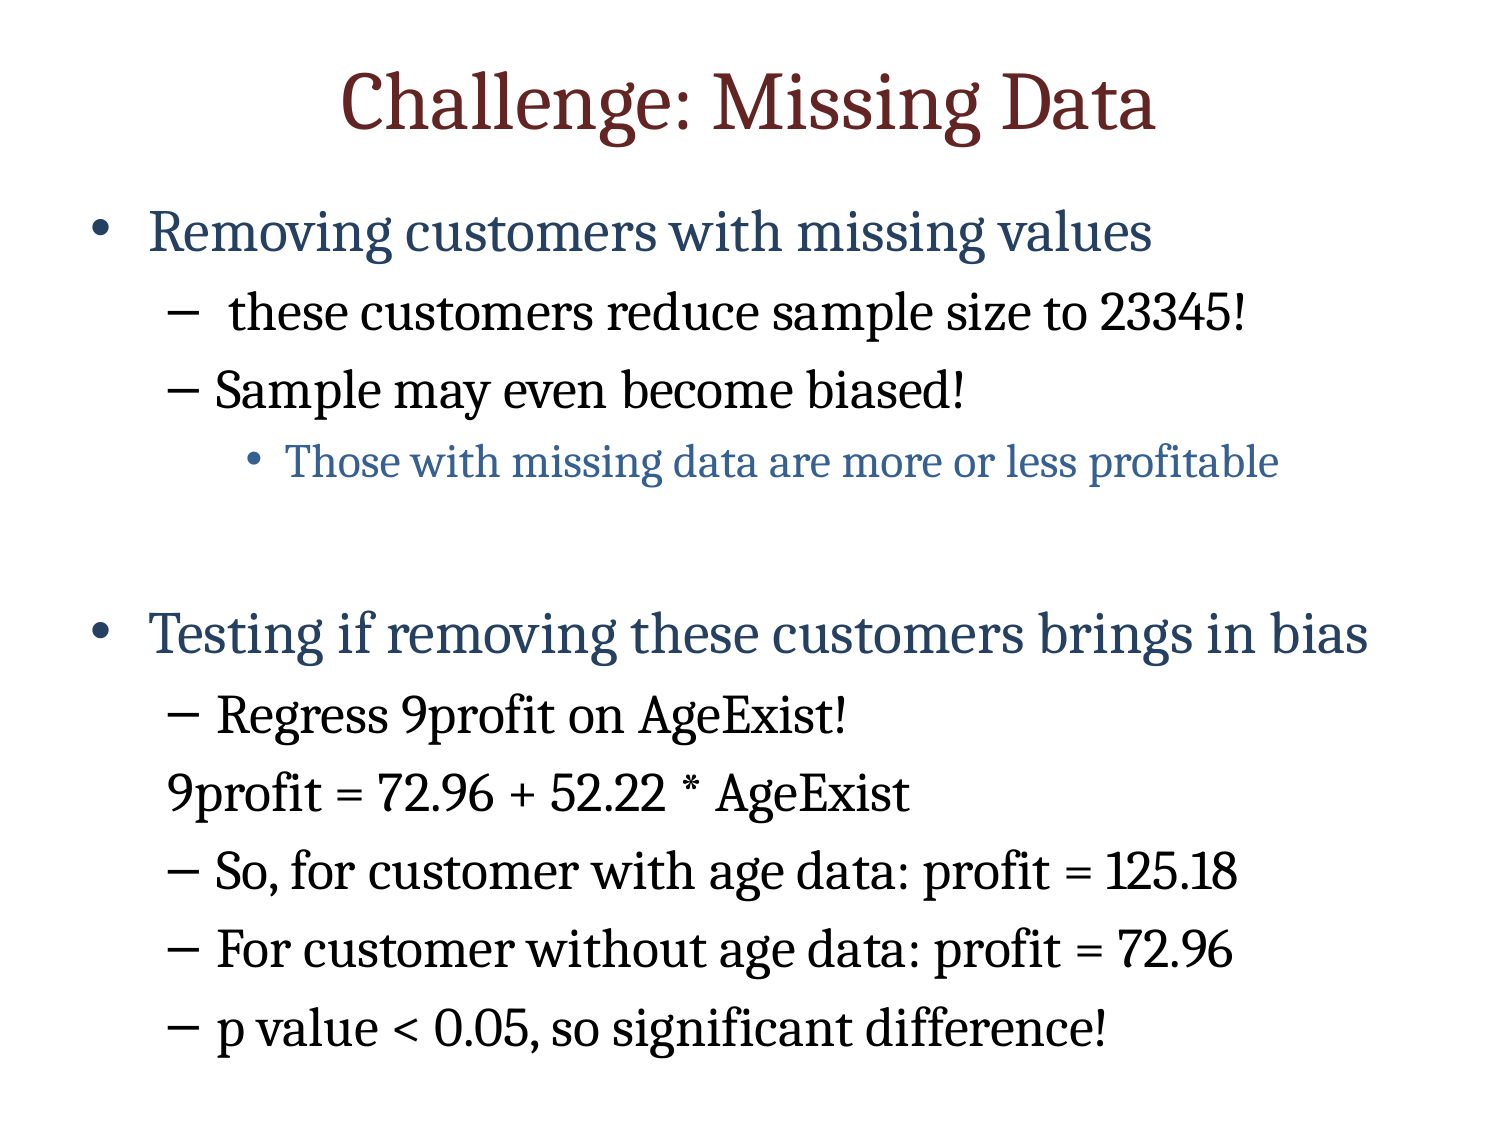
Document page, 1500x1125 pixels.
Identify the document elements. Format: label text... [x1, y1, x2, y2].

list Removing customers with missing values these customers reduce sample size to 23345! Sample may even become biased! Those with missing data are more or less profitable Testing if removing these customers brings in bias Regress 9profit on AgeExist! 9profit = 72.96 + 52.22 * AgeExist So, for customer with age data: profit = 125.18 For customer without age data: profit = 72.96 p value < 0.05, so significant difference! [75, 183, 1425, 1079]
title Challenge: Missing Data [75, 45, 1425, 147]
